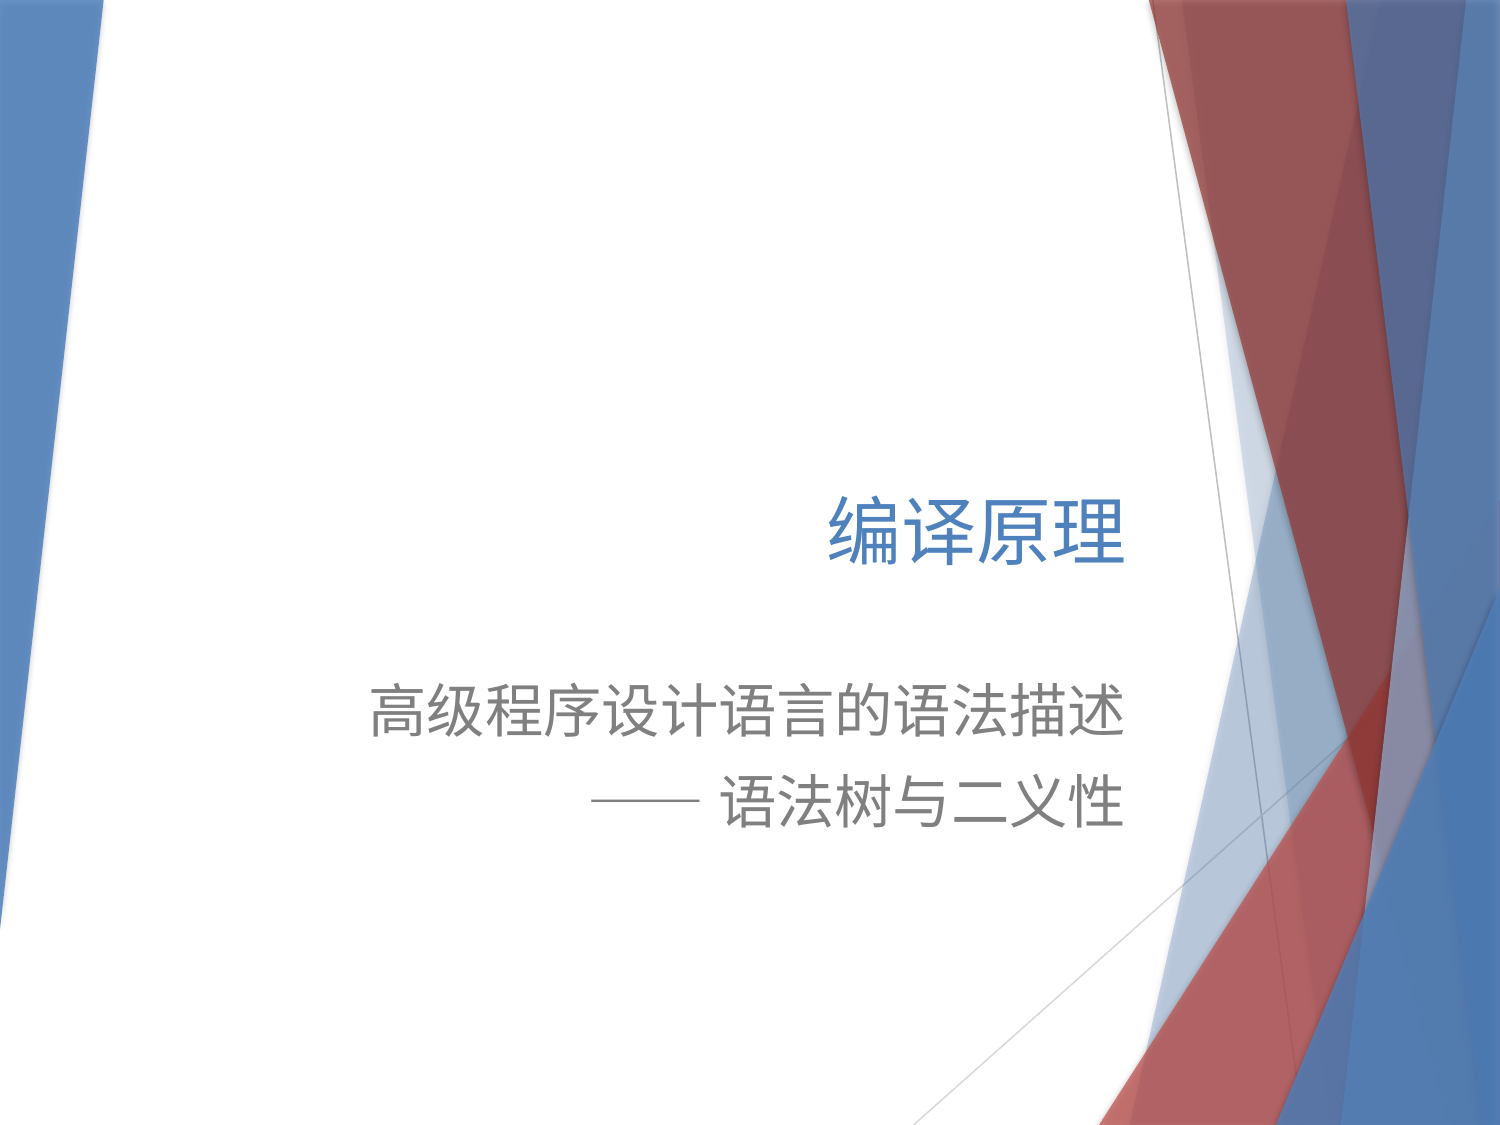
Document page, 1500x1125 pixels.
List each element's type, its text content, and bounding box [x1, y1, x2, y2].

subtitle 高级程序设计语言的语法描述 ——语法树与二义性 [185, 664, 1141, 845]
title 编译原理 [185, 394, 1141, 664]
